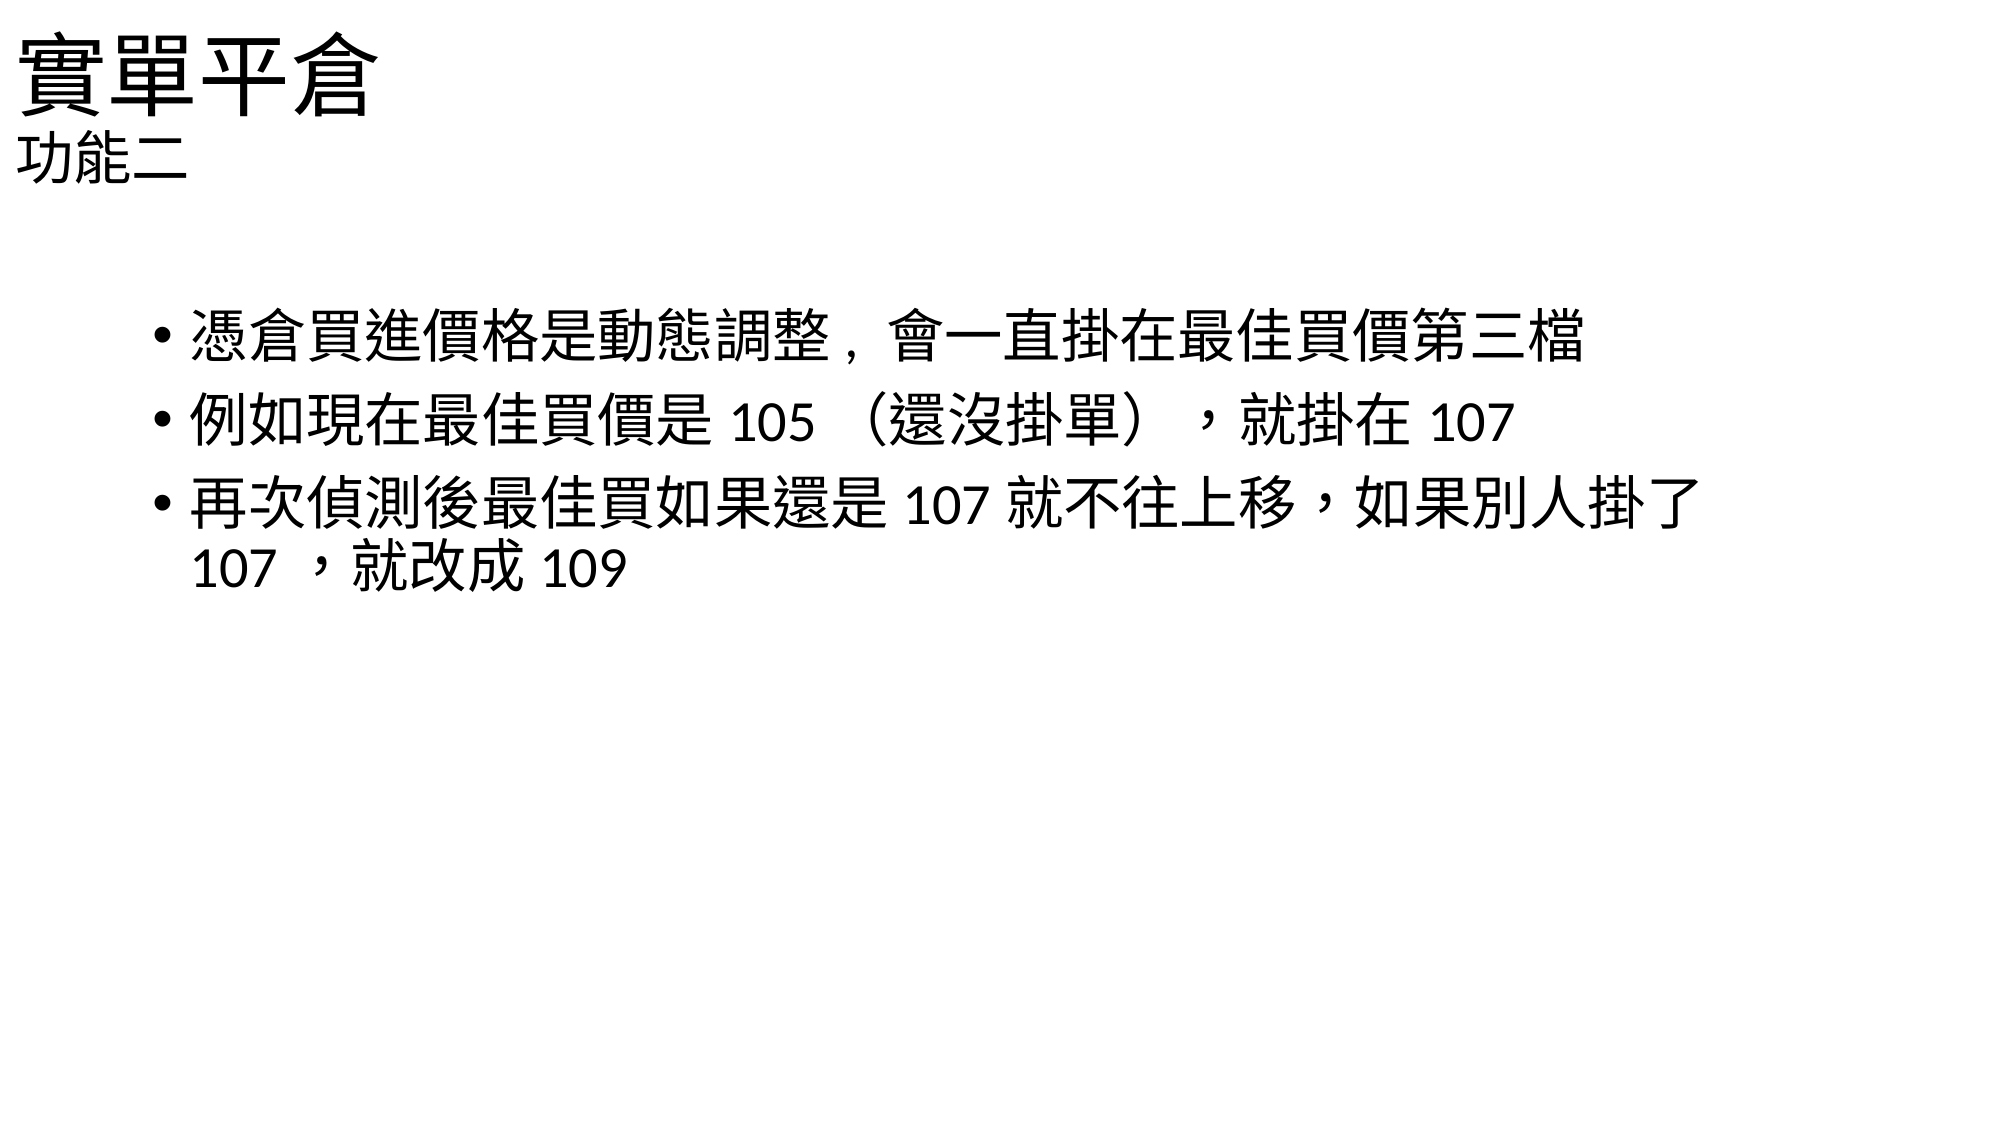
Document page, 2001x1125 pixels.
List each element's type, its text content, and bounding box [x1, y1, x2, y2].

text_box 實單平倉 功能二 [0, 2, 1725, 220]
list 憑倉買進價格是動態調整, 會一直掛在最佳買價第三檔 例如現在最佳買價是105（還沒掛單），就掛在107 再次偵測後最佳買如果還是107就不往上移，如果別人掛了107，就改成109 [137, 299, 1863, 1014]
